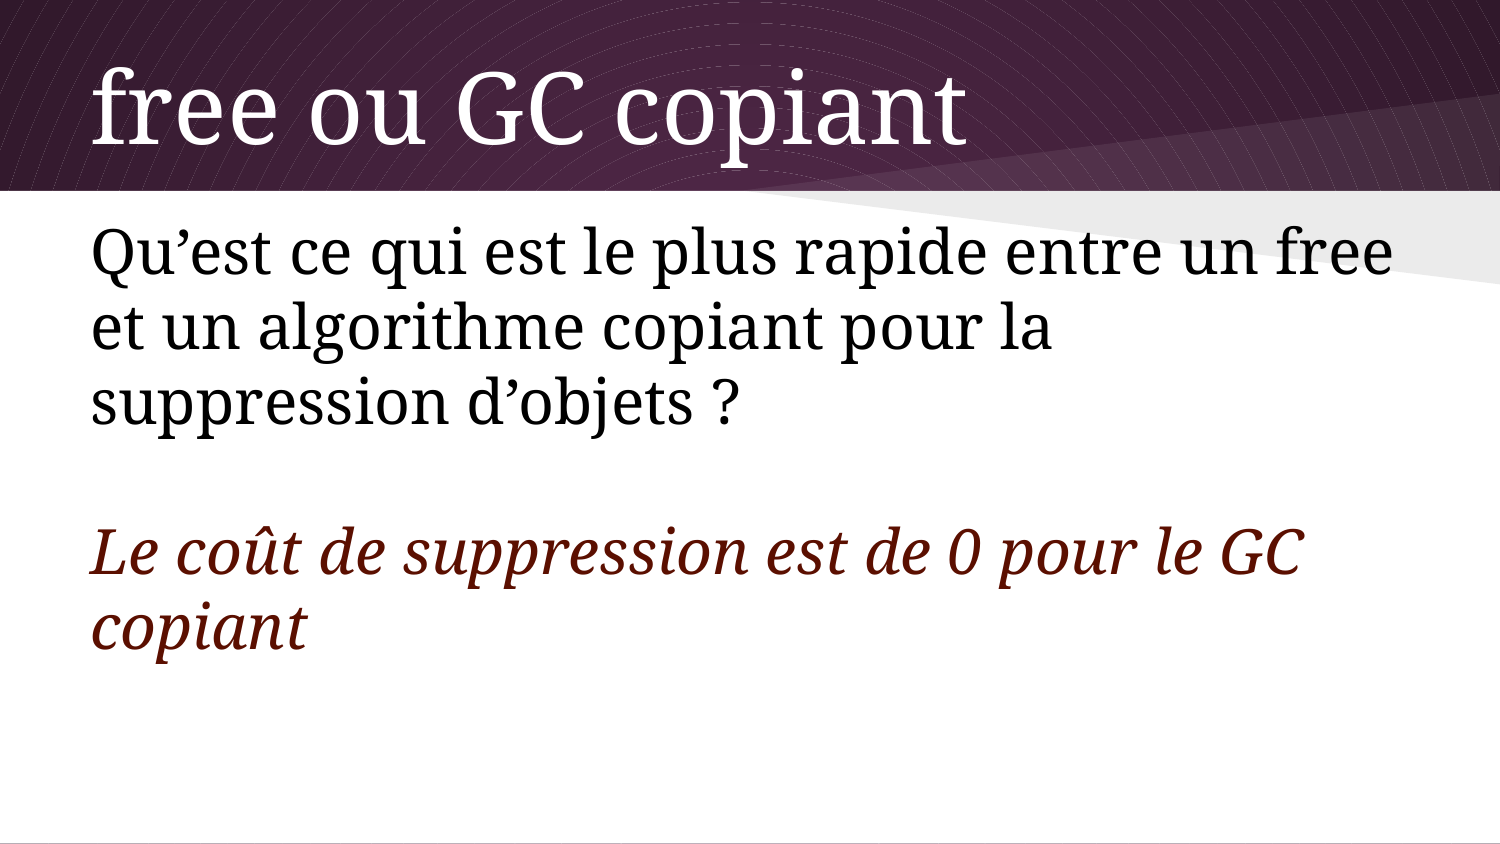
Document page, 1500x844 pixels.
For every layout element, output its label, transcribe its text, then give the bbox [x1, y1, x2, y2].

title free ou GC copiant [75, 33, 1425, 175]
list Qu’est ce qui est le plus rapide entre un free et un algorithme copiant pour la suppression d’objets ? Le coût de suppression est de 0 pour le GC copiant [75, 196, 1425, 808]
